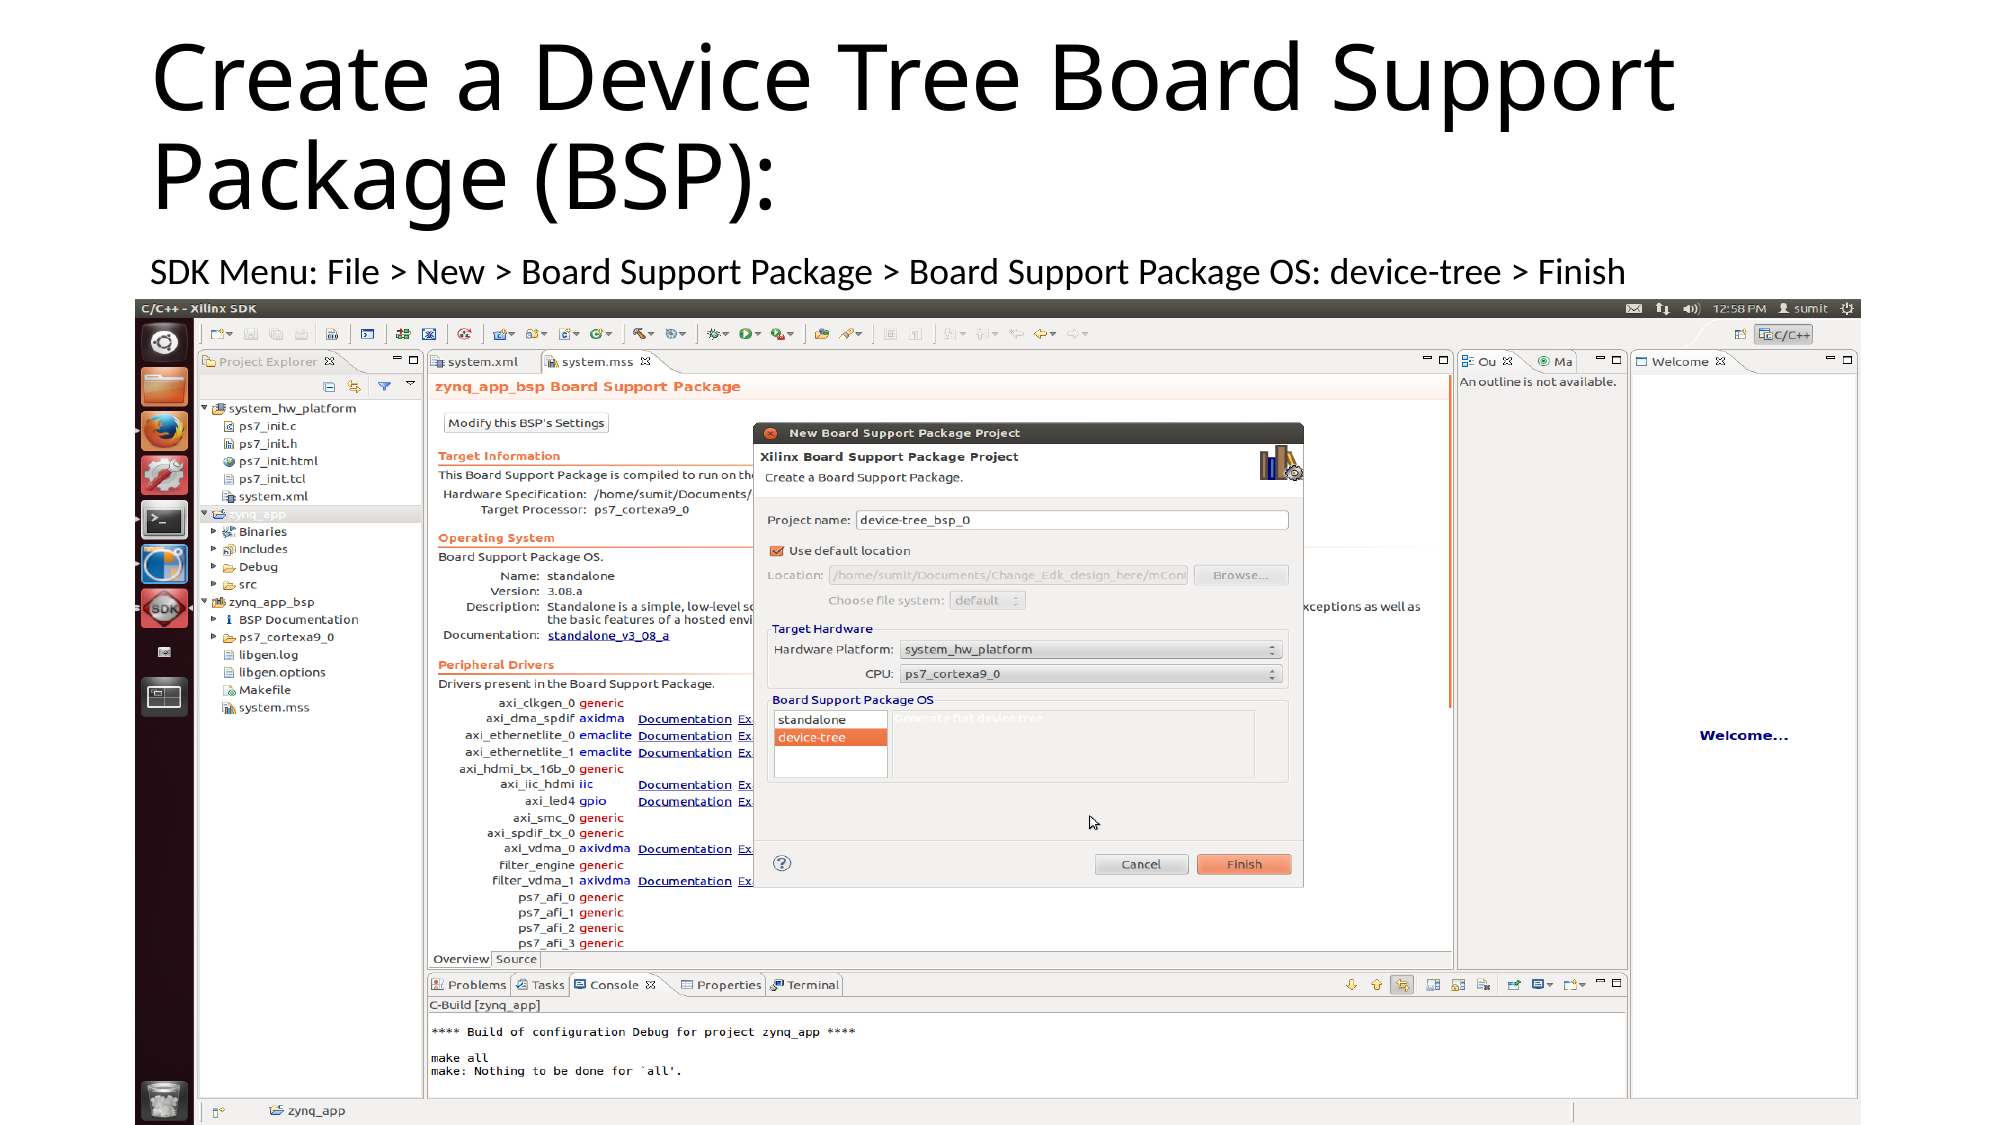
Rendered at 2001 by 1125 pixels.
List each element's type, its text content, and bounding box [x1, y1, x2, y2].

text_box SDK Menu: File > New > Board Support Package > Board Support Package OS: device-tree > Finish [135, 239, 1748, 299]
picture [135, 299, 1861, 1125]
title Create a Device Tree Board Support Package (BSP): [135, 21, 1861, 240]
